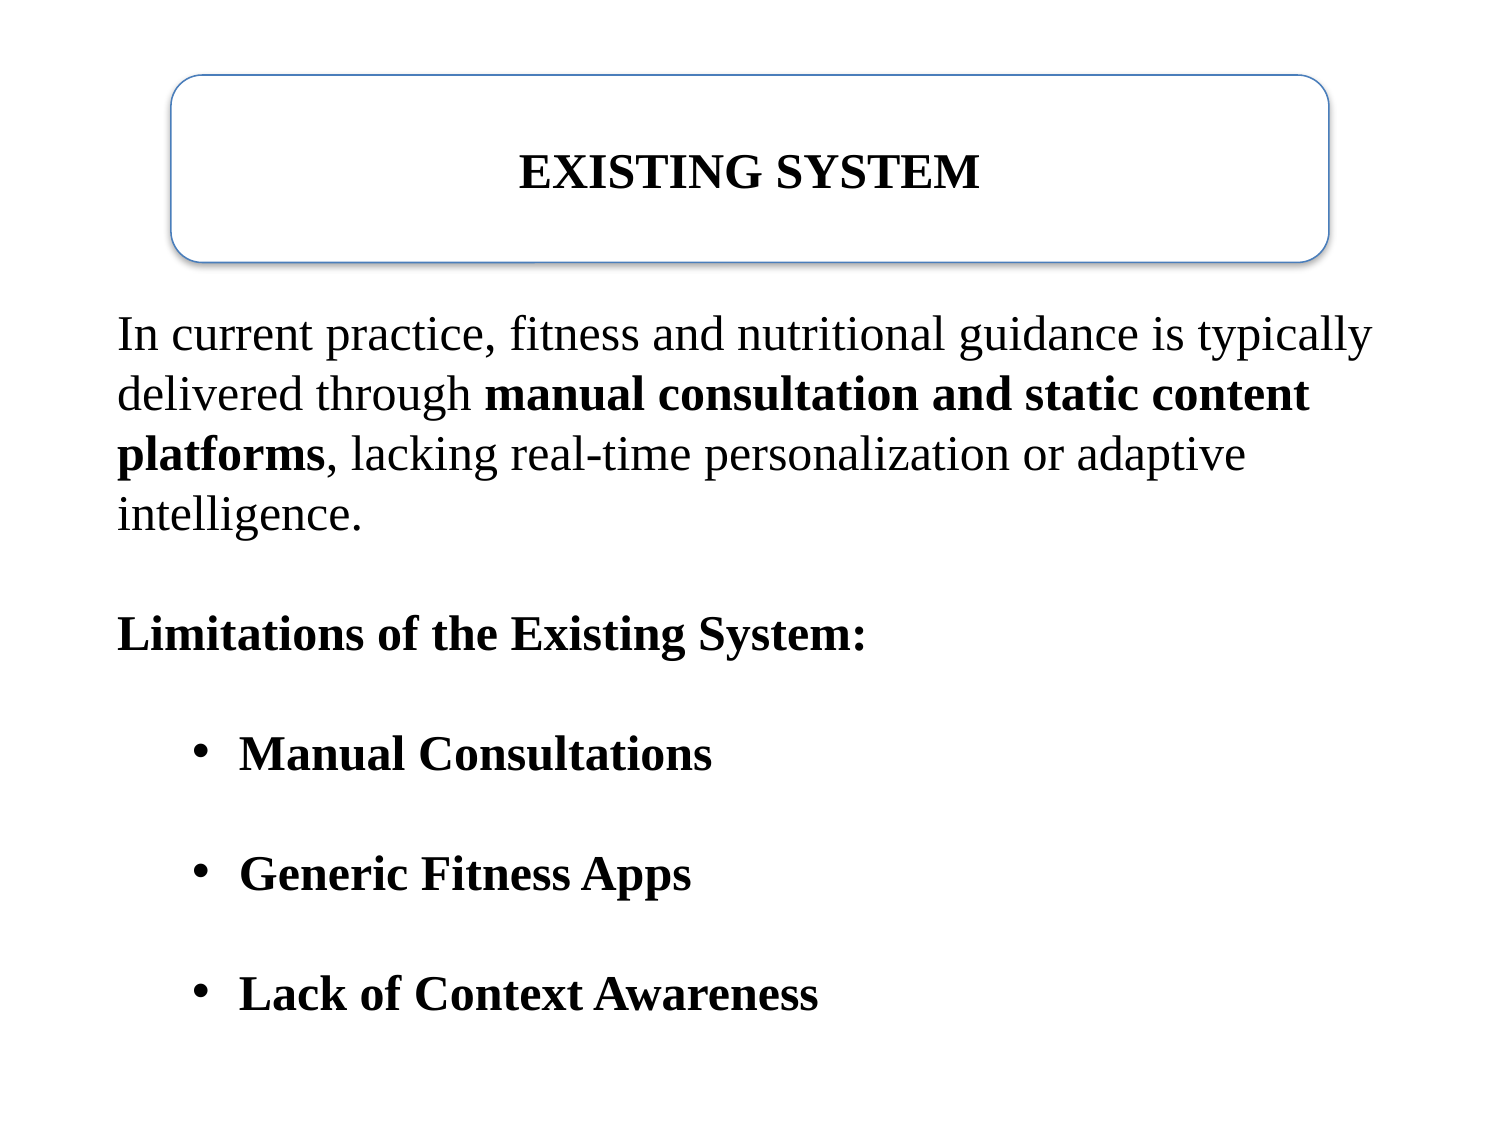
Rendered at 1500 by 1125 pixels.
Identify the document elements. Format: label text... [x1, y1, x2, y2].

text_box EXISTING SYSTEM [170, 74, 1330, 264]
text_box In current practice, fitness and nutritional guidance is typically delivered through manual consultation and static content platforms, lacking real-time personalization or adaptive intelligence. Limitations of the Existing System: Manual Consultations Generic Fitness Apps Lack of Context Awareness [102, 292, 1398, 1028]
